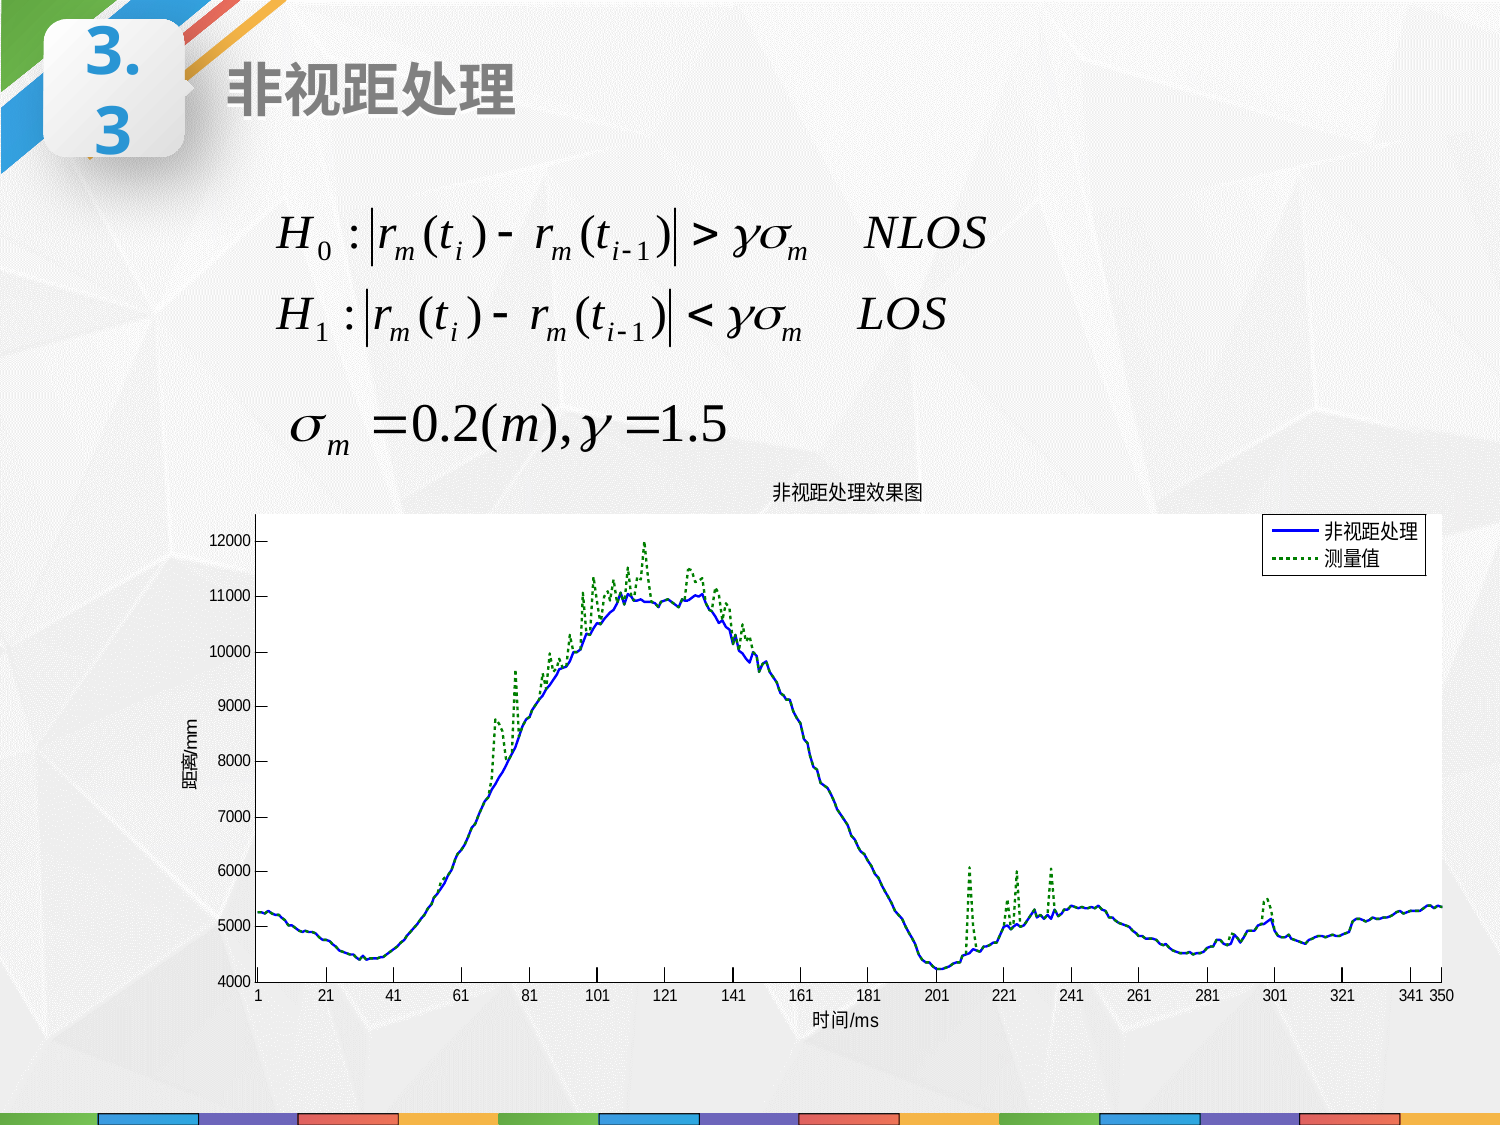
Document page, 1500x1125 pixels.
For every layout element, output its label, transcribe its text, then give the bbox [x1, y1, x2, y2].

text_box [0, 1113, 1500, 1125]
text_box 非视距处理 [210, 45, 959, 131]
text_box [42, 93, 190, 158]
text_box 3.3 [46, 93, 182, 141]
picture [0, 0, 1500, 1113]
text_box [0, 0, 313, 93]
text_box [282, 386, 734, 468]
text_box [267, 197, 1000, 357]
